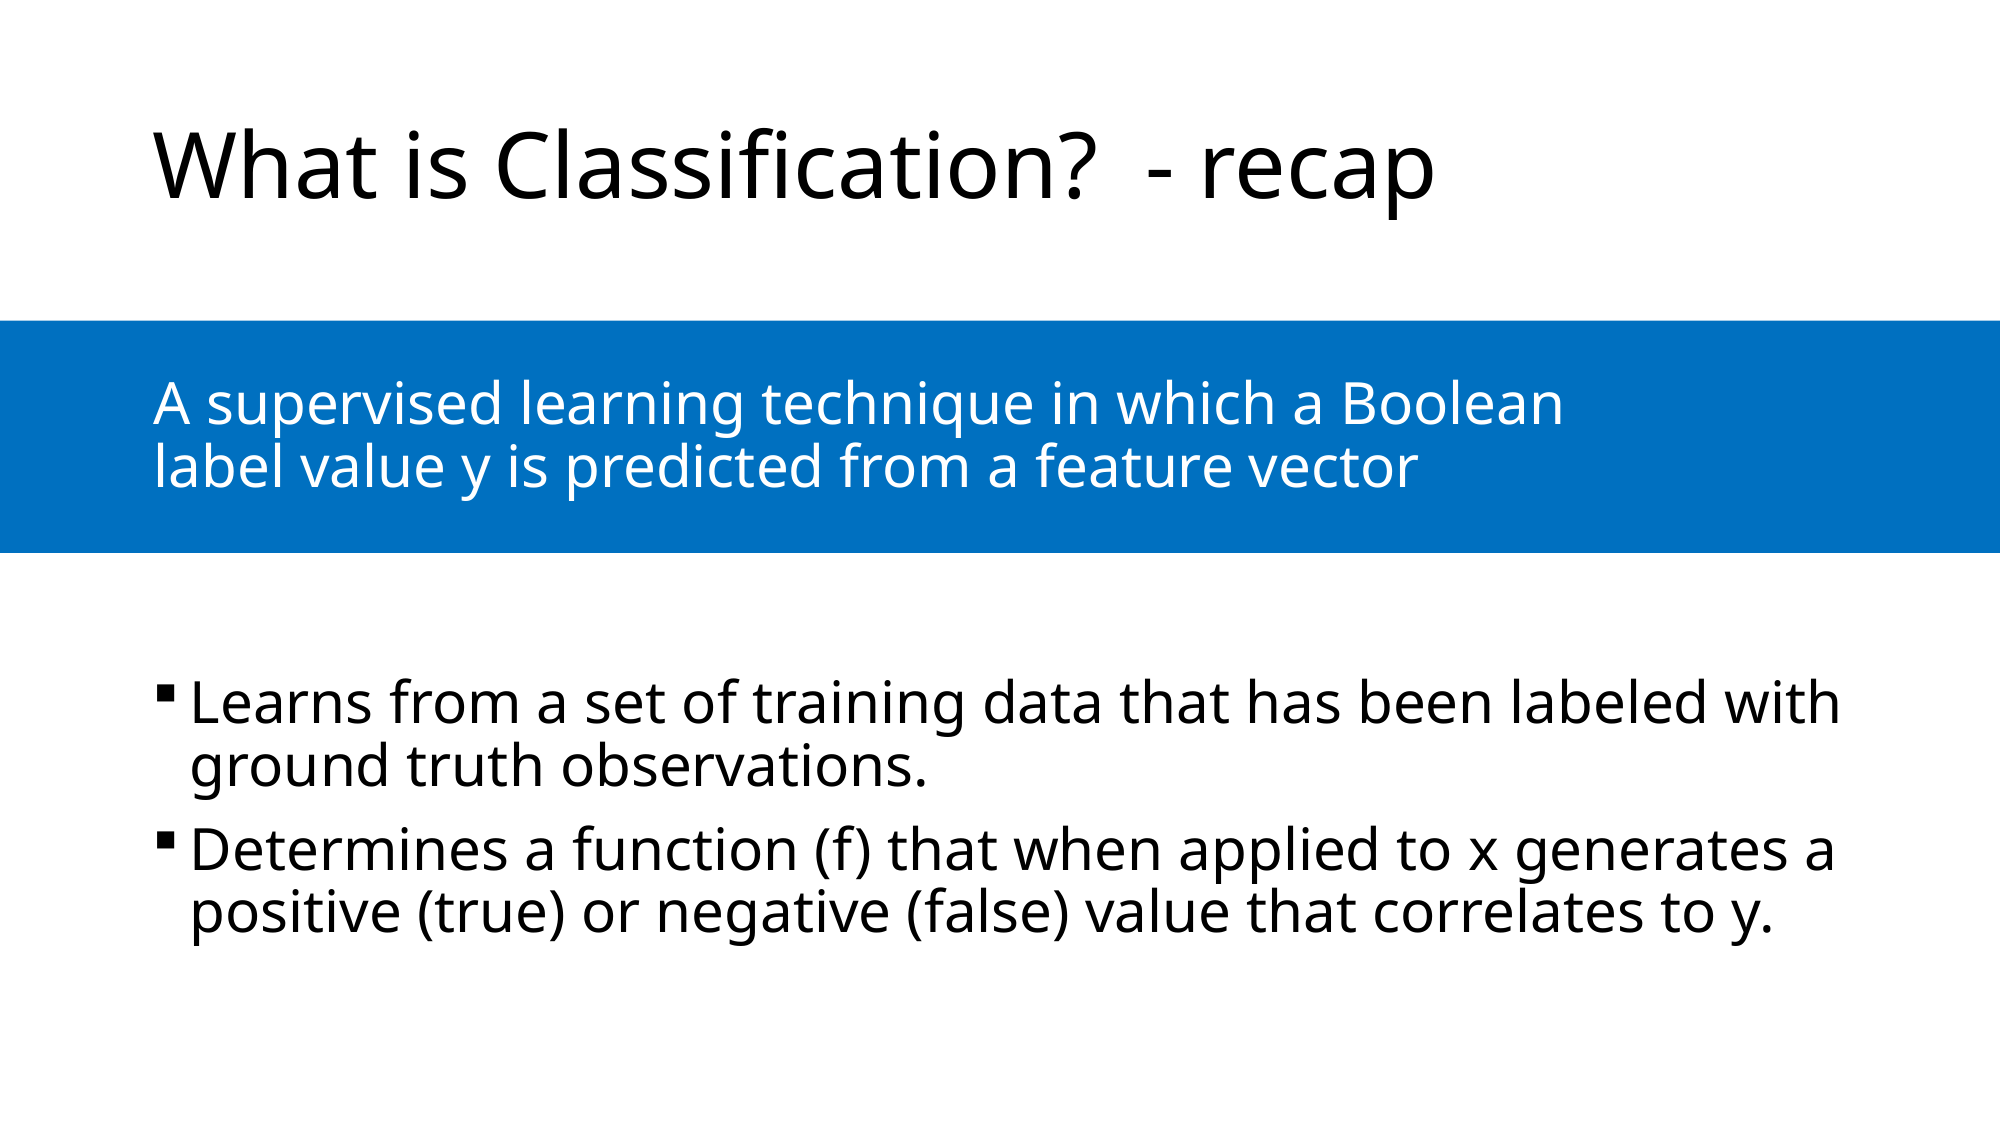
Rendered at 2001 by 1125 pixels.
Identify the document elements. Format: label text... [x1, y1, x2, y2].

list Learns from a set of training data that has been labeled with ground truth observations. Determines a function (f) that when applied to x generates a positive (true) or negative (false) value that correlates to y. [137, 665, 1863, 1054]
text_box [0, 320, 2000, 553]
title What is Classification? - recap [137, 59, 1924, 278]
